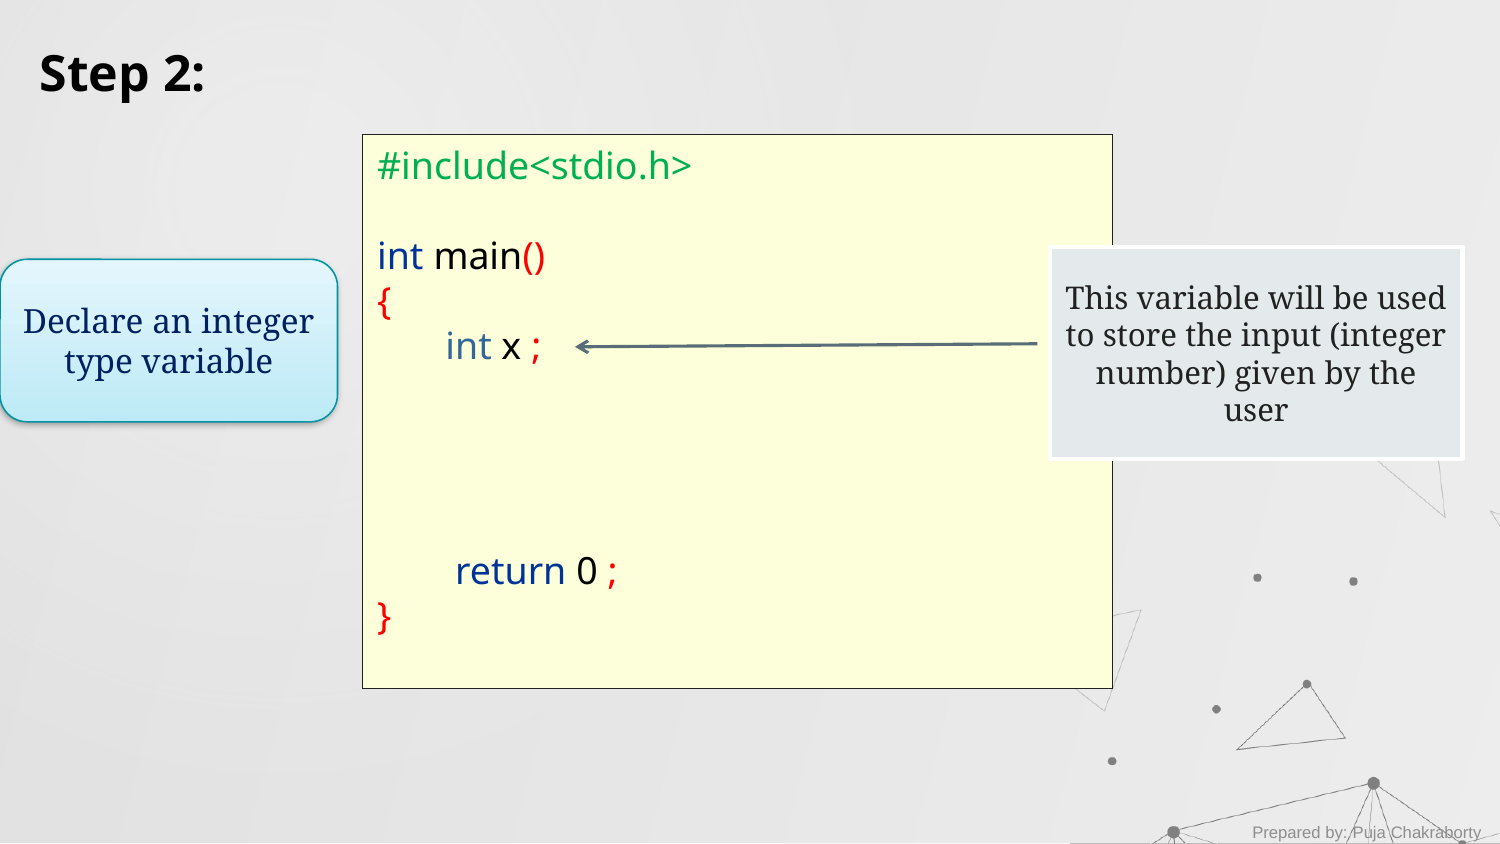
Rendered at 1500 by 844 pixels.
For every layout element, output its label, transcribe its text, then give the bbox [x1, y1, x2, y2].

text_box Prepared by: Puja Chakraborty [1237, 814, 1500, 844]
text_box Declare an integer type variable [0, 258, 339, 423]
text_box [574, 343, 1038, 348]
text_box Step 2: [24, 34, 275, 110]
text_box #include<stdio.h> int main() { int x ; return 0 ; } [362, 134, 1113, 689]
picture [0, 0, 1500, 844]
text_box This variable will be used to store the input (integer number) given by the user [1048, 245, 1465, 461]
